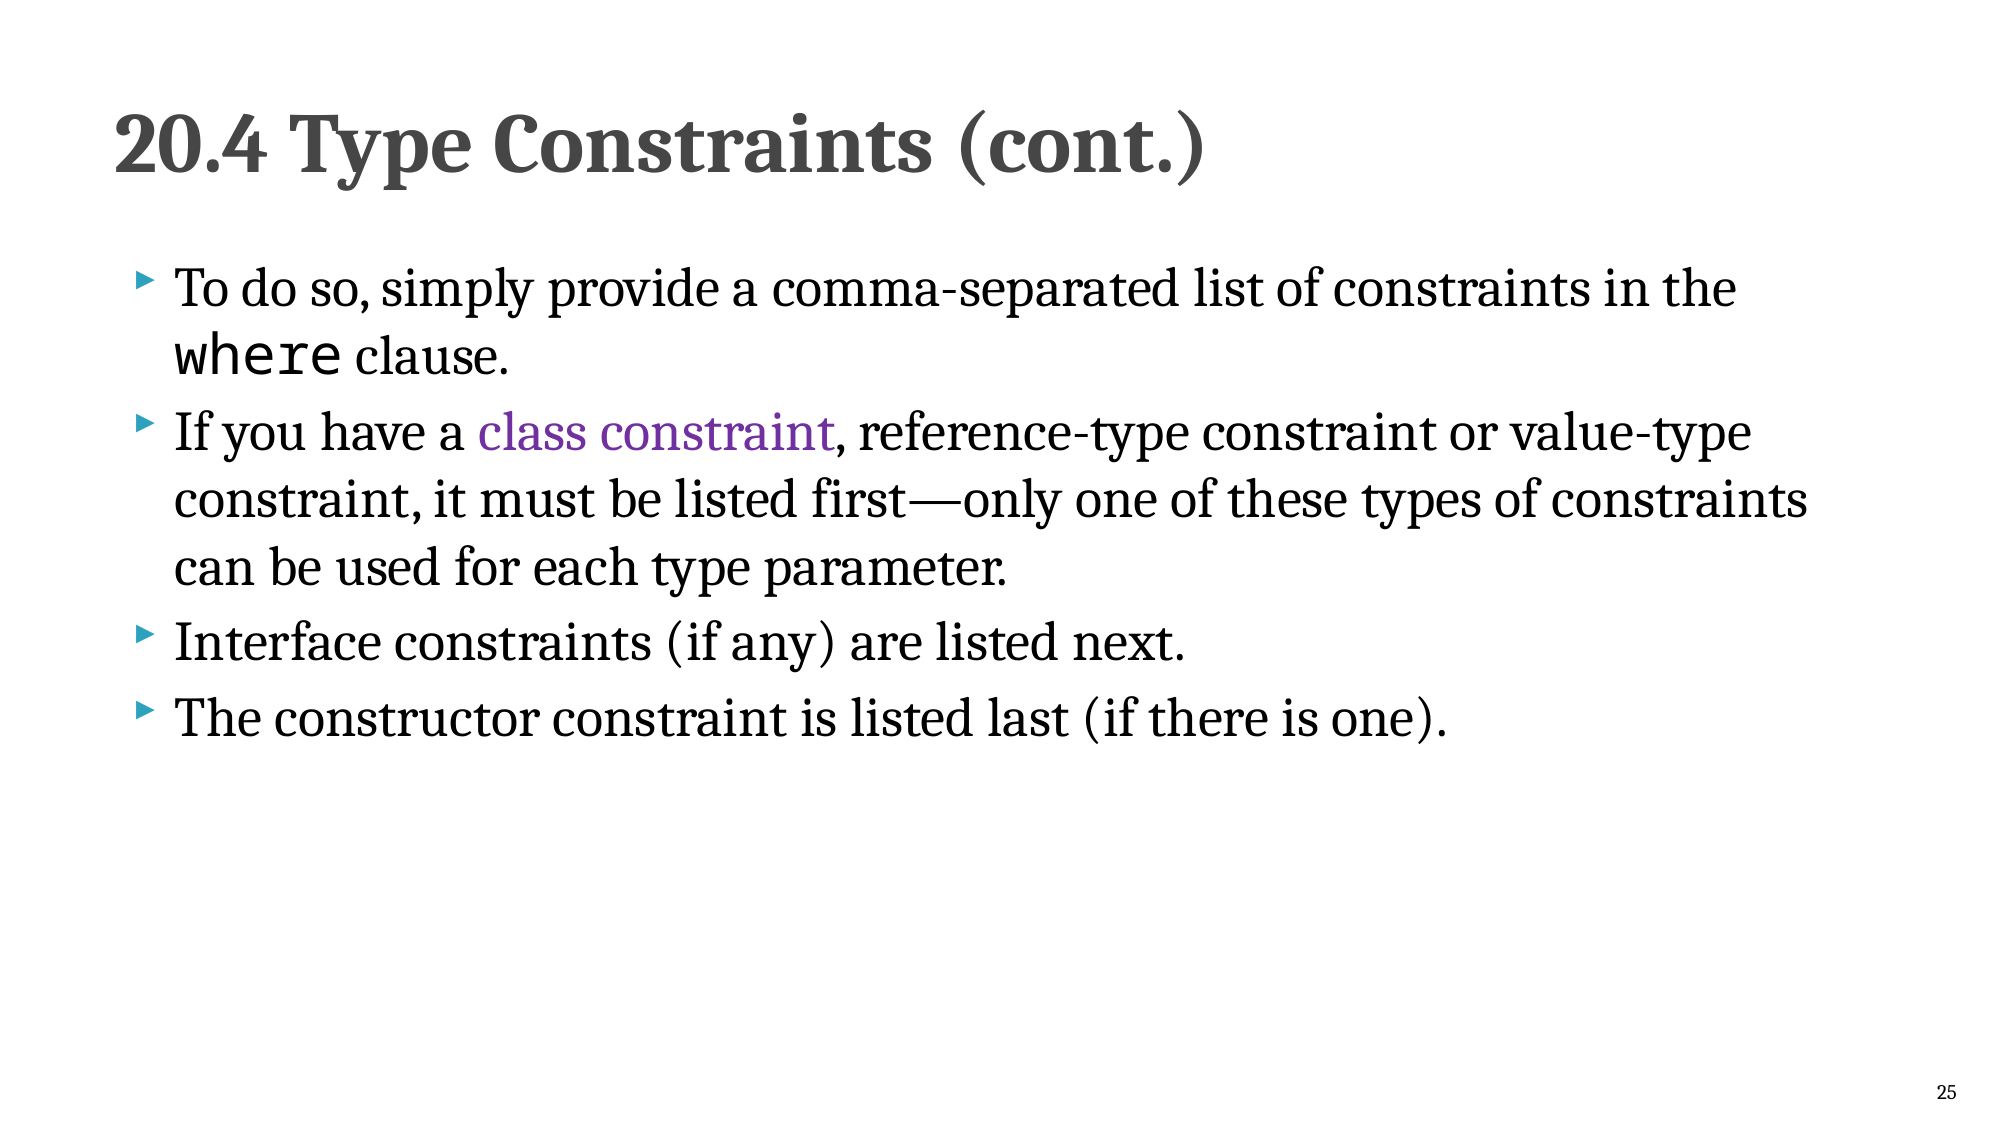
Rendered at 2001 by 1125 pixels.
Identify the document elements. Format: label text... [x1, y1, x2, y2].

list To do so, simply provide a comma-separated list of constraints in the where clause. If you have a class constraint, reference-type constraint or value-type constraint, it must be listed first—only one of these types of constraints can be used for each type parameter. Interface constraints (if any) are listed next. The constructor constraint is listed last (if there is one). [99, 242, 1900, 986]
slide_number 25 [1891, 1051, 1972, 1112]
title 20.4 Type Constraints (cont.) [99, 45, 1900, 233]
